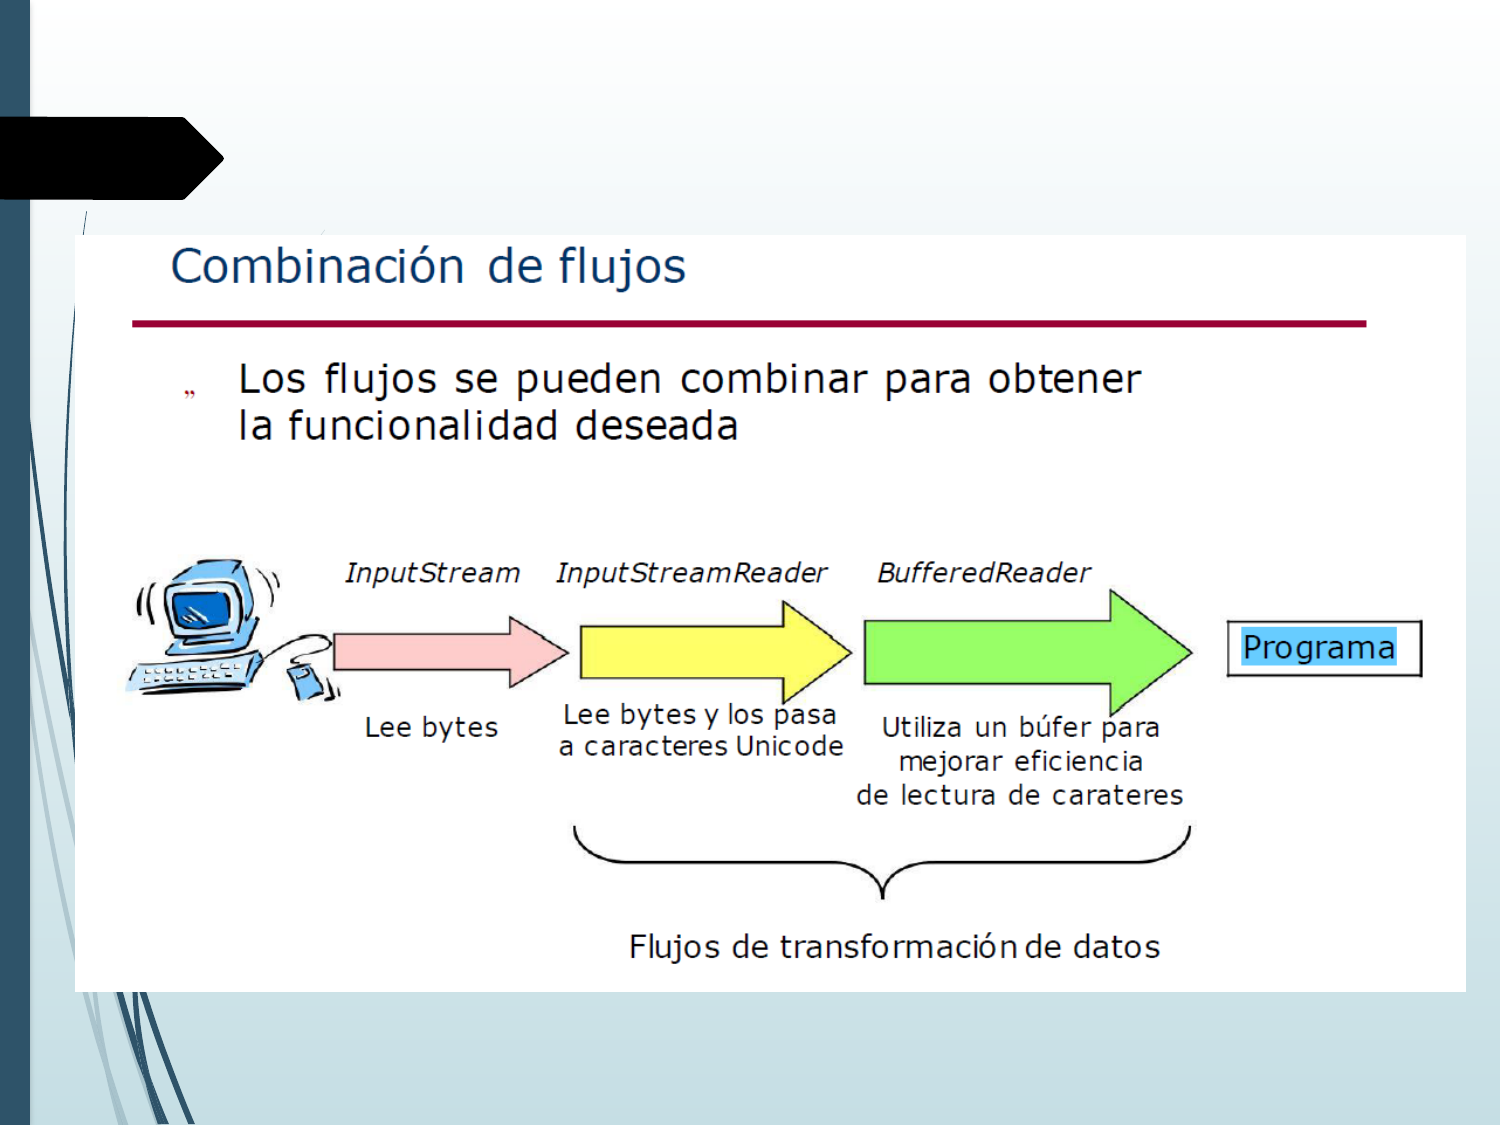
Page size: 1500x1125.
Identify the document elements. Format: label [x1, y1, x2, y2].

picture [75, 235, 1467, 992]
